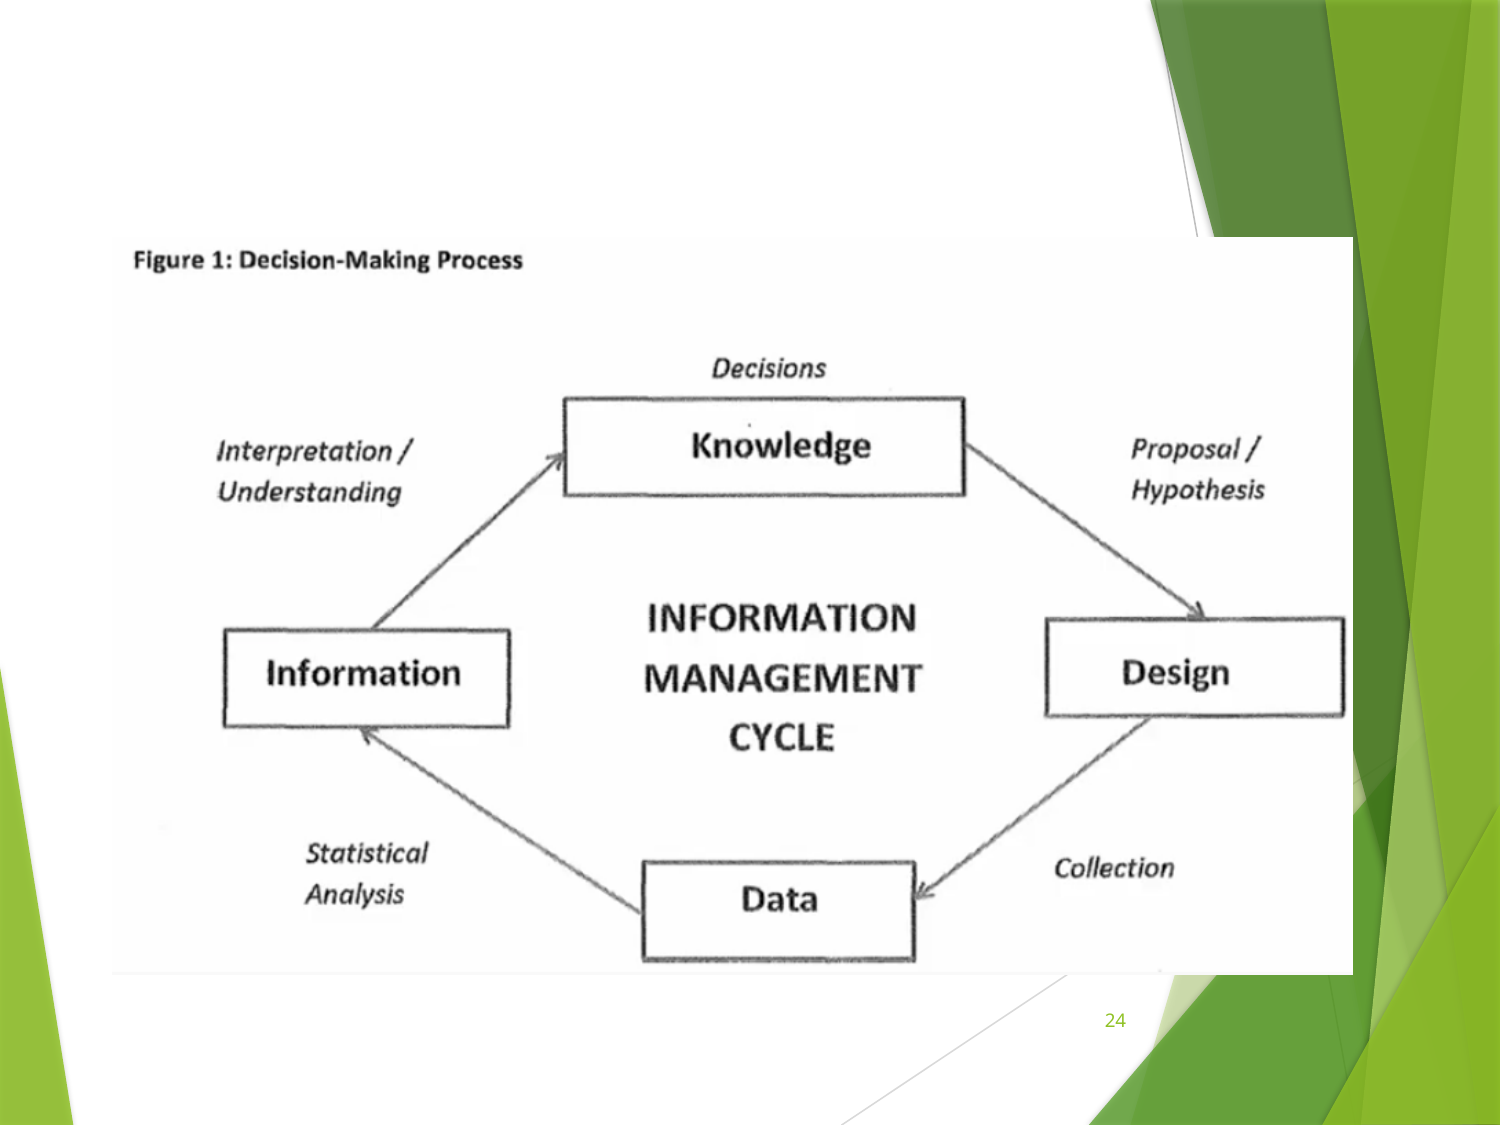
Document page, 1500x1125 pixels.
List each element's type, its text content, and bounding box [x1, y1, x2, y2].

picture [111, 236, 1353, 976]
slide_number 24 [1057, 991, 1142, 1051]
